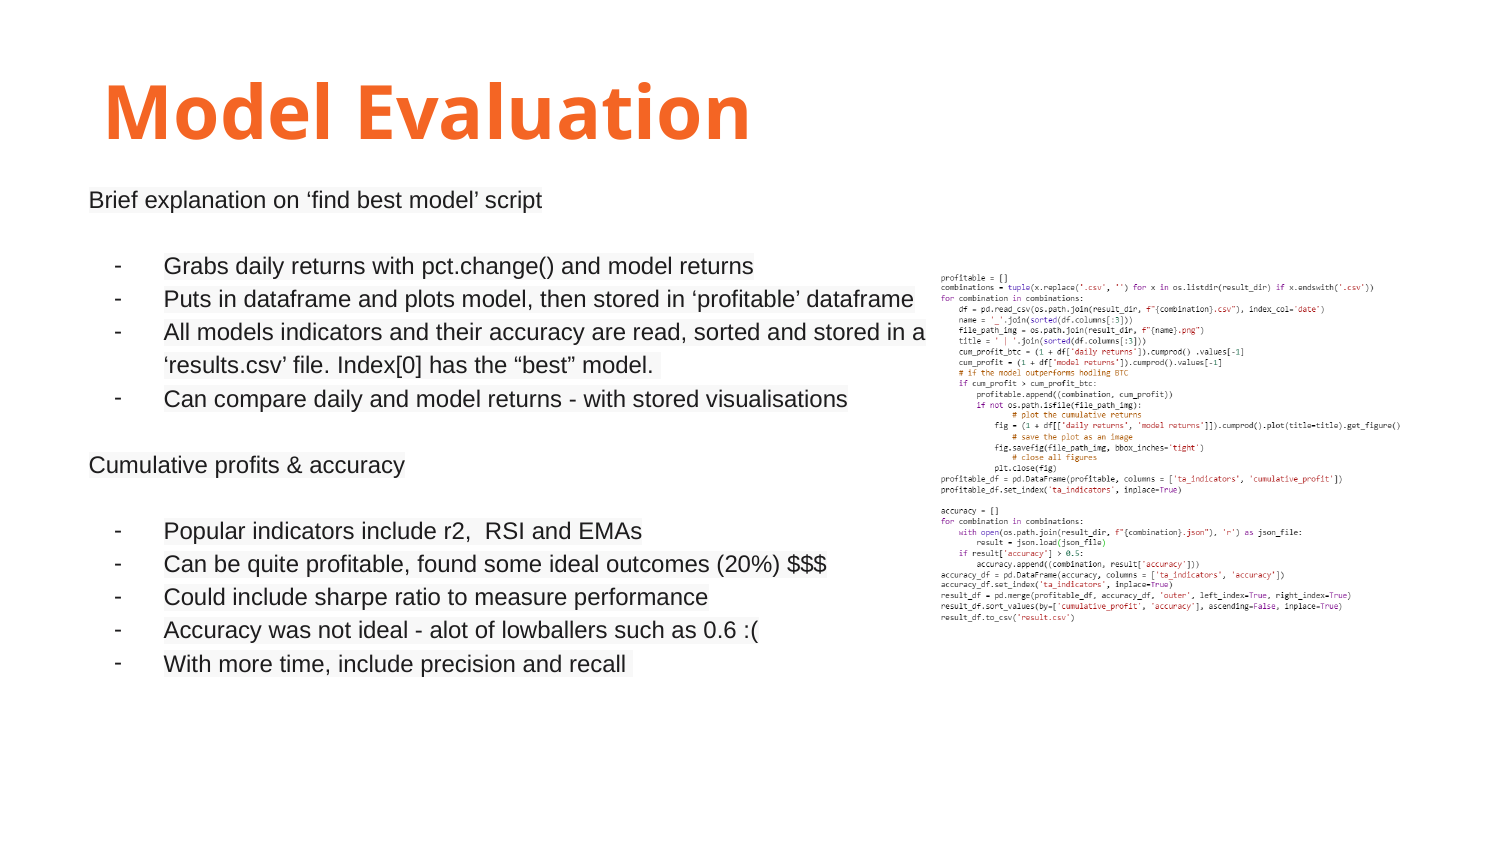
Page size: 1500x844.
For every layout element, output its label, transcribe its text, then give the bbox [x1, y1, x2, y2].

title Model Evaluation [87, 49, 1474, 176]
title Brief explanation on ‘find best model’ script Grabs daily returns with pct.change() and model returns Puts in dataframe and plots model, then stored in ‘profitable’ dataframe All models indicators and their accuracy are read, sorted and stored in a ‘results.csv’ file. Index[0] has the “best” model. Can compare daily and model returns - with stored visualisations Cumulative profits & accuracy Popular indicators include r2, RSI and EMAs Can be quite profitable, found some ideal outcomes (20%) $$$ Could include sharpe ratio to measure performance Accuracy was not ideal - alot of lowballers such as 0.6 :( With more time, include precision and recall [73, 165, 977, 767]
picture [940, 269, 1415, 663]
